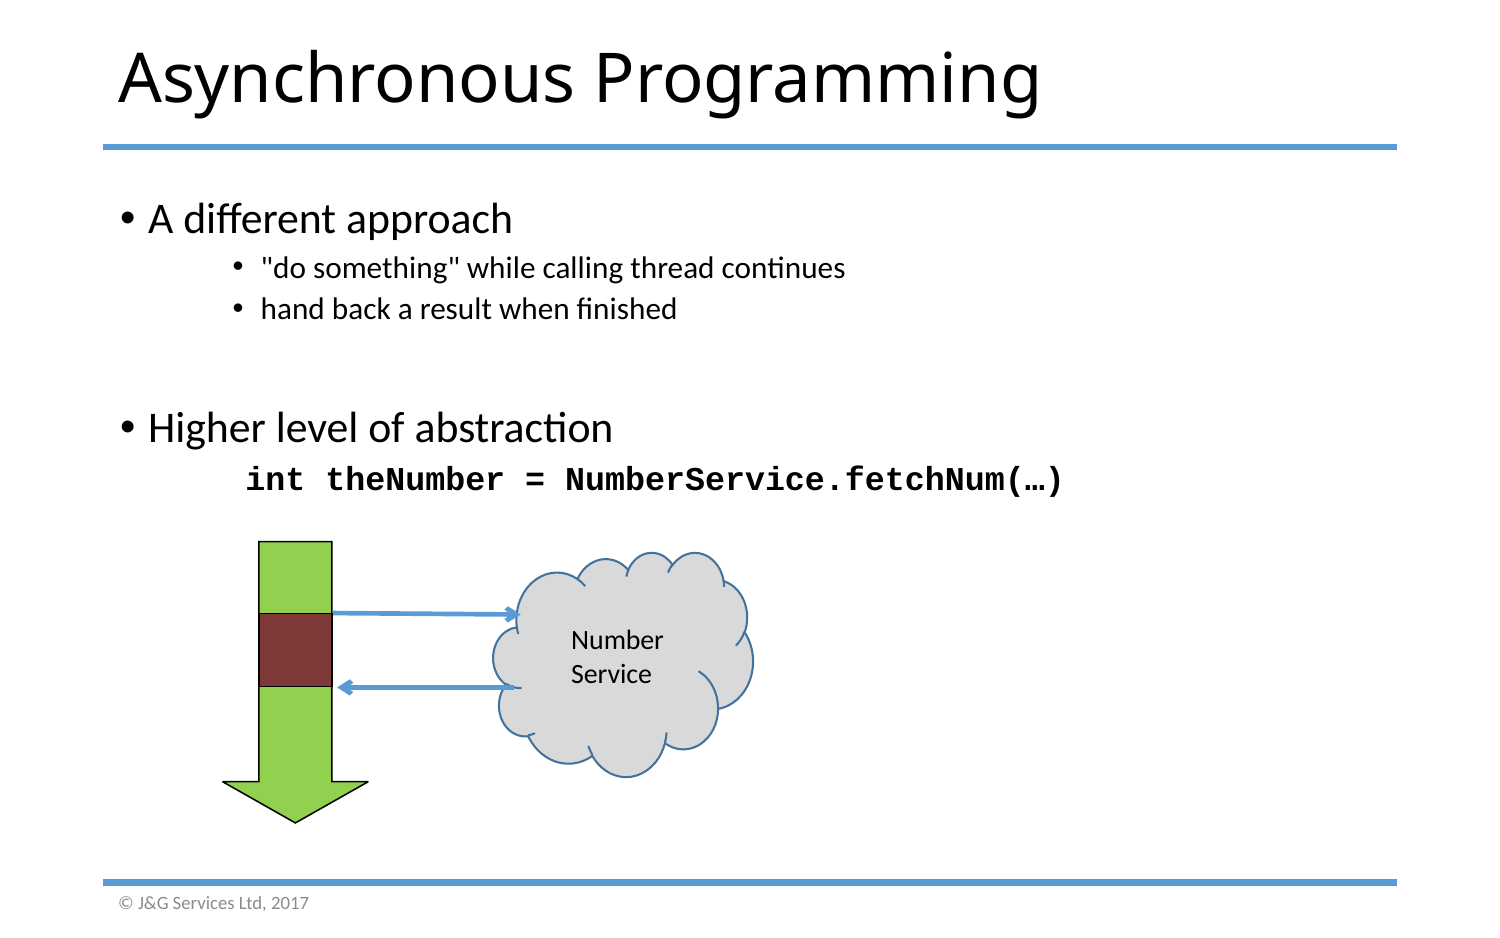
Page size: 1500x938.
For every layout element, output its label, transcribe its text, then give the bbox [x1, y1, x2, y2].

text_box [222, 541, 369, 823]
text_box Number Service [556, 614, 679, 696]
title Asynchronous Programming [103, 27, 1397, 133]
list A different approach "do something" while calling thread continues hand back a result when finished Higher level of abstraction [104, 188, 1251, 481]
text_box [492, 551, 755, 779]
text_box int theNumber = NumberService.fetchNum(…) [230, 450, 1169, 505]
